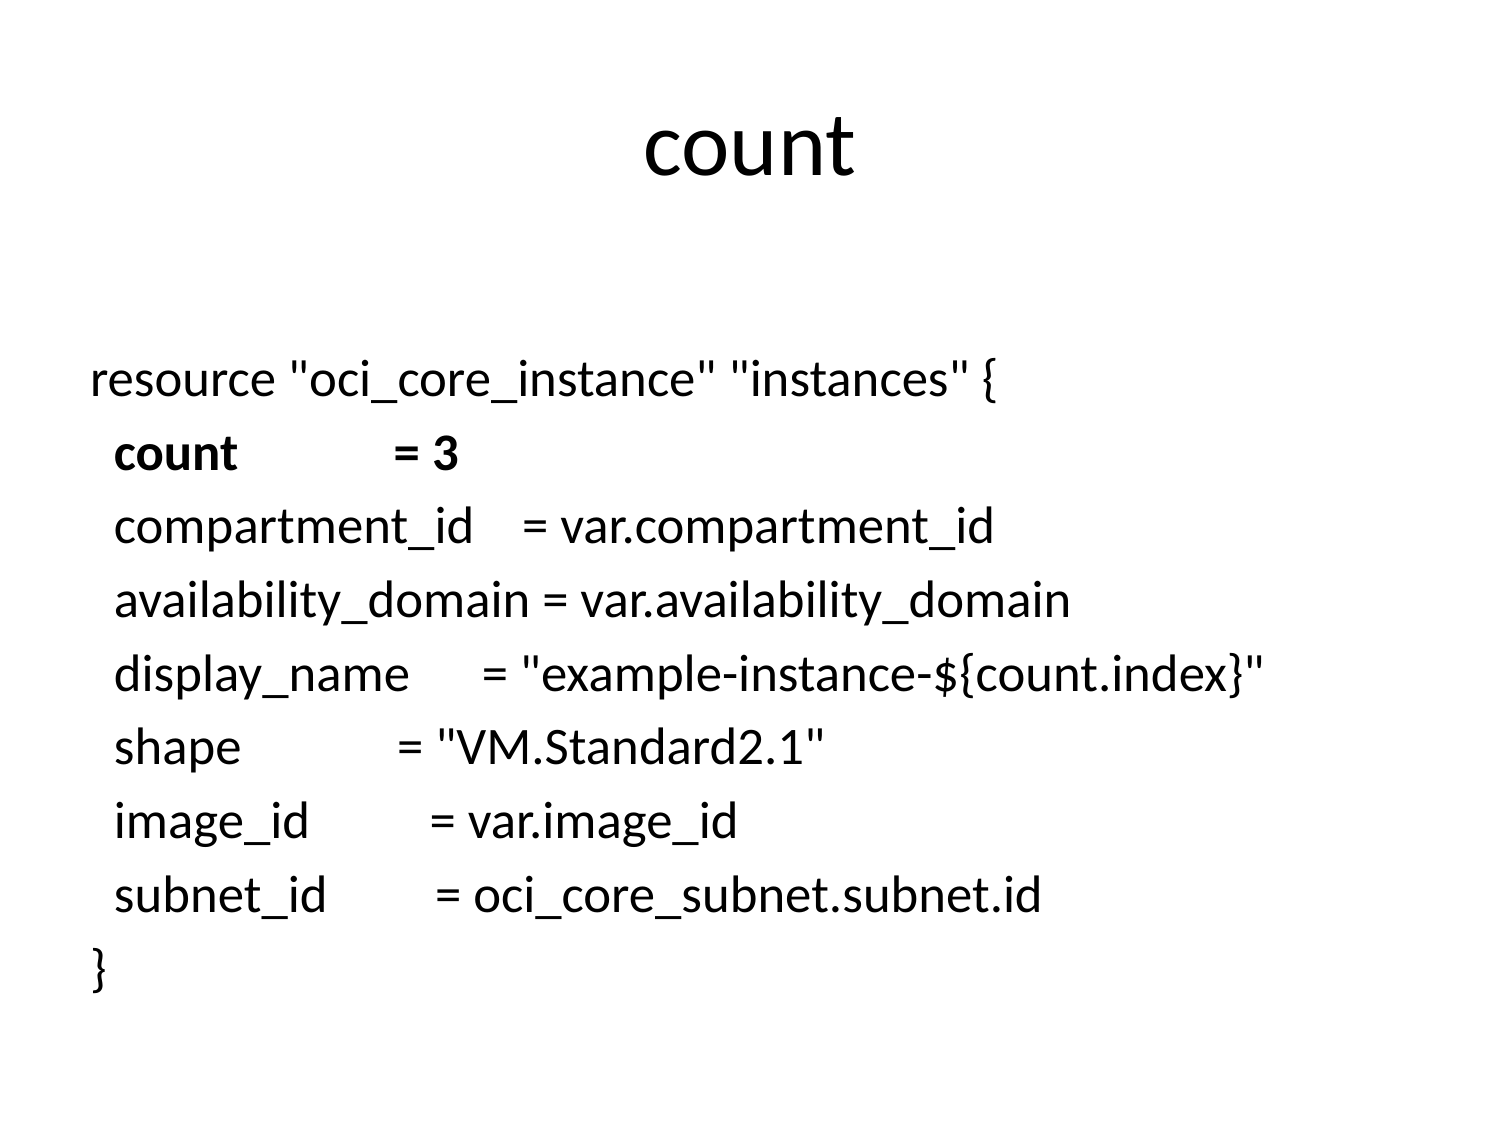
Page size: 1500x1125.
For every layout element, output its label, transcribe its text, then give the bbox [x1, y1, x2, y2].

list resource "oci_core_instance" "instances" { count = 3 compartment_id = var.compartment_id availability_domain = var.availability_domain display_name = "example-instance-${count.index}" shape = "VM.Standard2.1" image_id = var.image_id subnet_id = oci_core_subnet.subnet.id } [75, 262, 1425, 1005]
title count [75, 45, 1425, 233]
